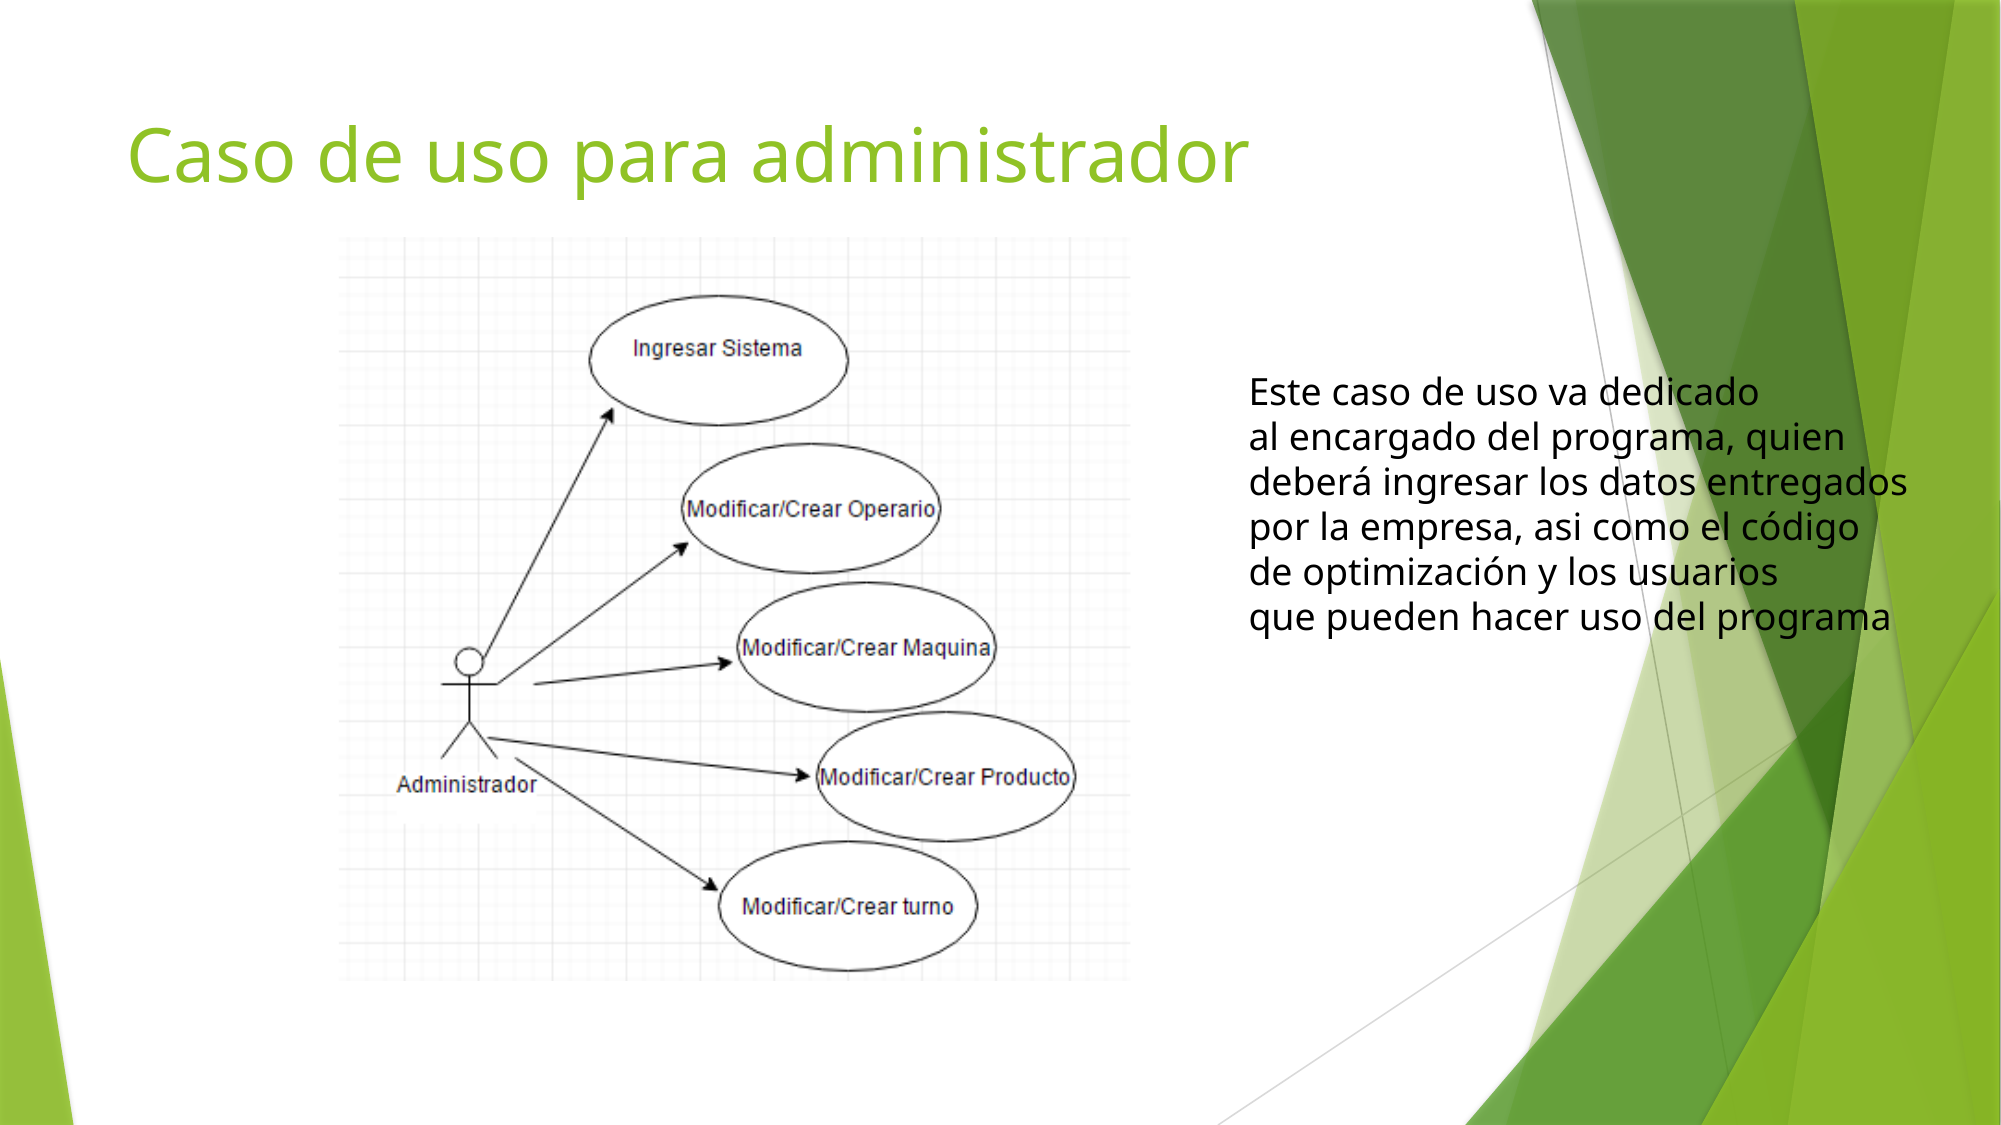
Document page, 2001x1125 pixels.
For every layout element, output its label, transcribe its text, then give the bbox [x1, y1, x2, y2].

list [338, 237, 1132, 982]
title Caso de uso para administrador [111, 99, 1522, 317]
text_box Este caso de uso va dedicado al encargado del programa, quien deberá ingresar los datos entregados por la empresa, asi como el código de optimización y los usuarios que pueden hacer uso del programa [1233, 360, 1924, 646]
